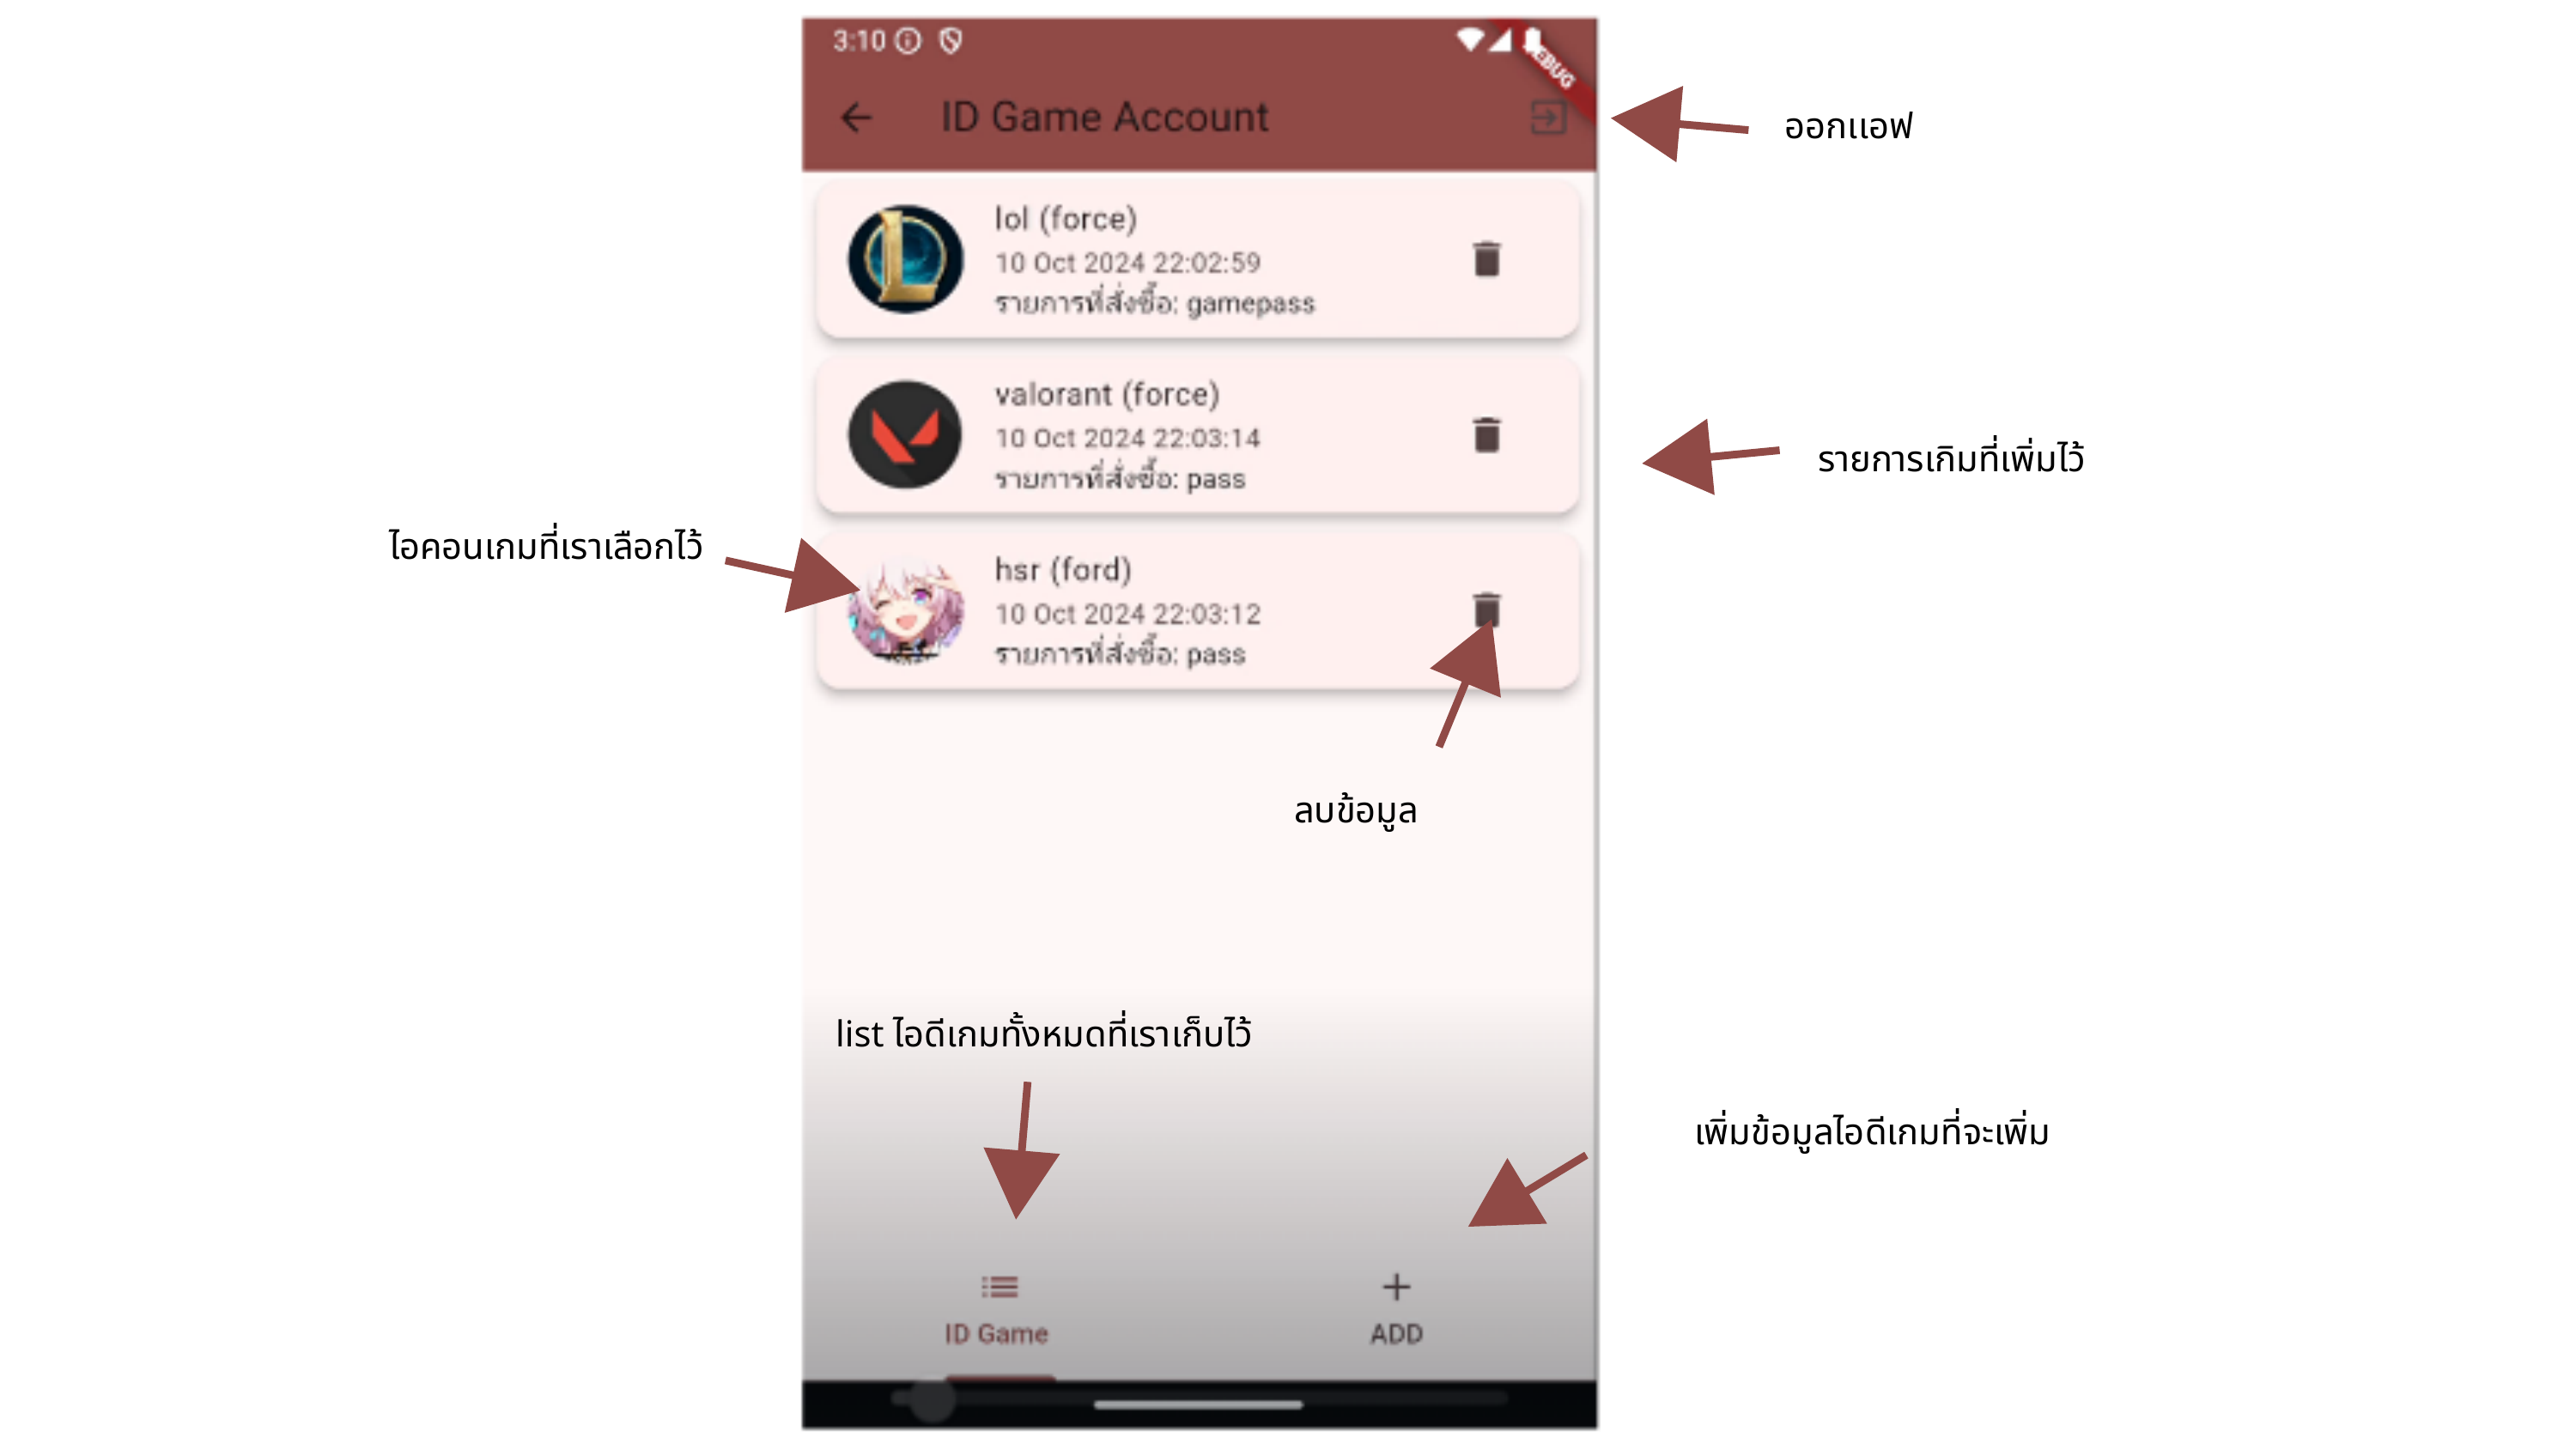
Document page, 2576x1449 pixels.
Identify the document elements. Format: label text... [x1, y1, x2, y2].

text_box เพิ่มข้อมูลไอดีเกมที่จะเพิ่ม [1680, 1101, 2067, 1152]
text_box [1641, 418, 1781, 496]
text_box [762, 0, 1680, 1449]
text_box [1395, 644, 1535, 722]
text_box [1610, 85, 1749, 163]
text_box รายการเกิมที่เพิ่มไว้ [1807, 428, 2097, 479]
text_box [1457, 1152, 1597, 1230]
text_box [952, 1112, 1091, 1190]
text_box list ไอดีเกมทั้งหมดที่เราเก็บไว้ [823, 1003, 1266, 1054]
text_box ออกเเอฟ [1783, 95, 1916, 147]
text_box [723, 537, 863, 615]
text_box ไอคอนเกมที่เราเลือกไว้ [375, 516, 718, 567]
text_box ลบข้อมูล [1290, 779, 1423, 831]
